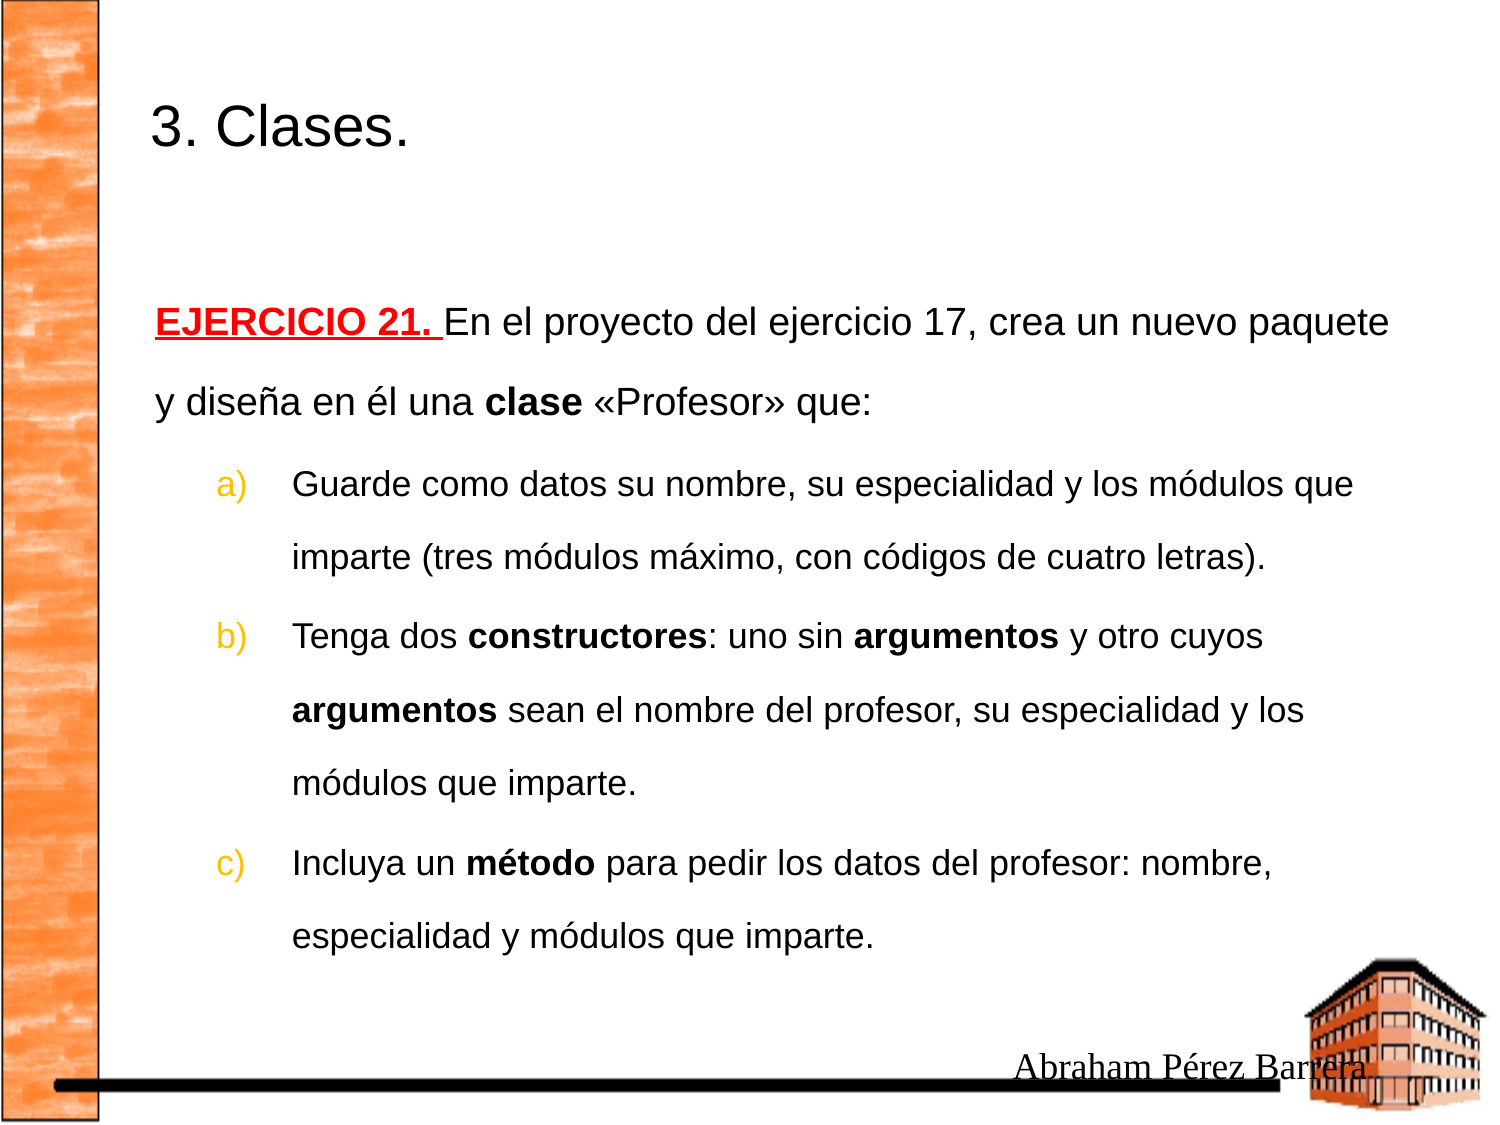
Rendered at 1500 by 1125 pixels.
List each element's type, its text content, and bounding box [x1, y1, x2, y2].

picture [0, 0, 1500, 1125]
title 3. Clases. [135, 19, 1430, 237]
list EJERCICIO 21. En el proyecto del ejercicio 17, crea un nuevo paquete y diseña en él una clase «Profesor» que: Guarde como datos su nombre, su especialidad y los módulos que imparte (tres módulos máximo, con códigos de cuatro letras). Tenga dos constructores: uno sin argumentos y otro cuyos argumentos sean el nombre del profesor, su especialidad y los módulos que imparte. Incluya un método para pedir los datos del profesor: nombre, especialidad y módulos que imparte. [135, 255, 1430, 970]
